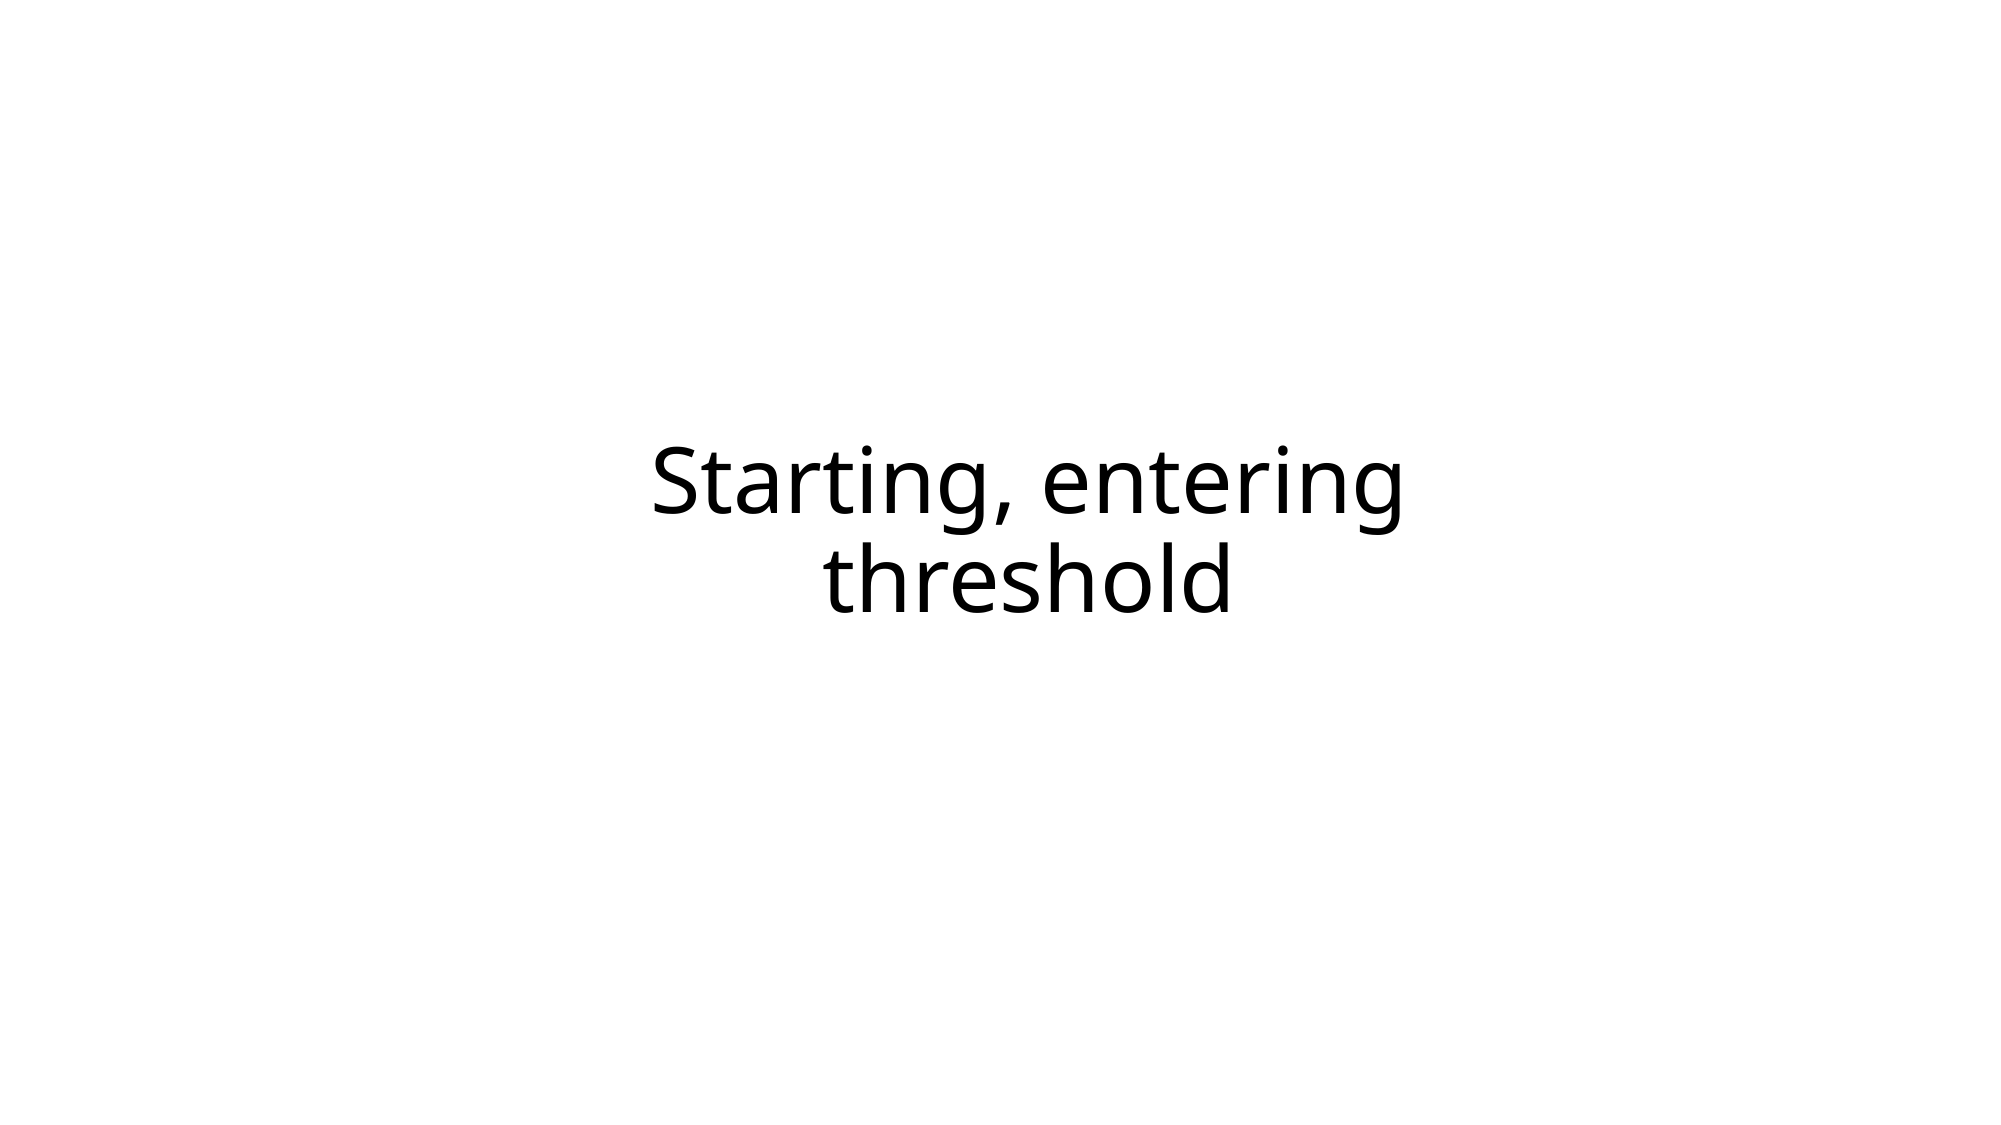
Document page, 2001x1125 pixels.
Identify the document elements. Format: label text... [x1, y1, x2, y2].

title Starting, entering threshold [427, 474, 1632, 593]
